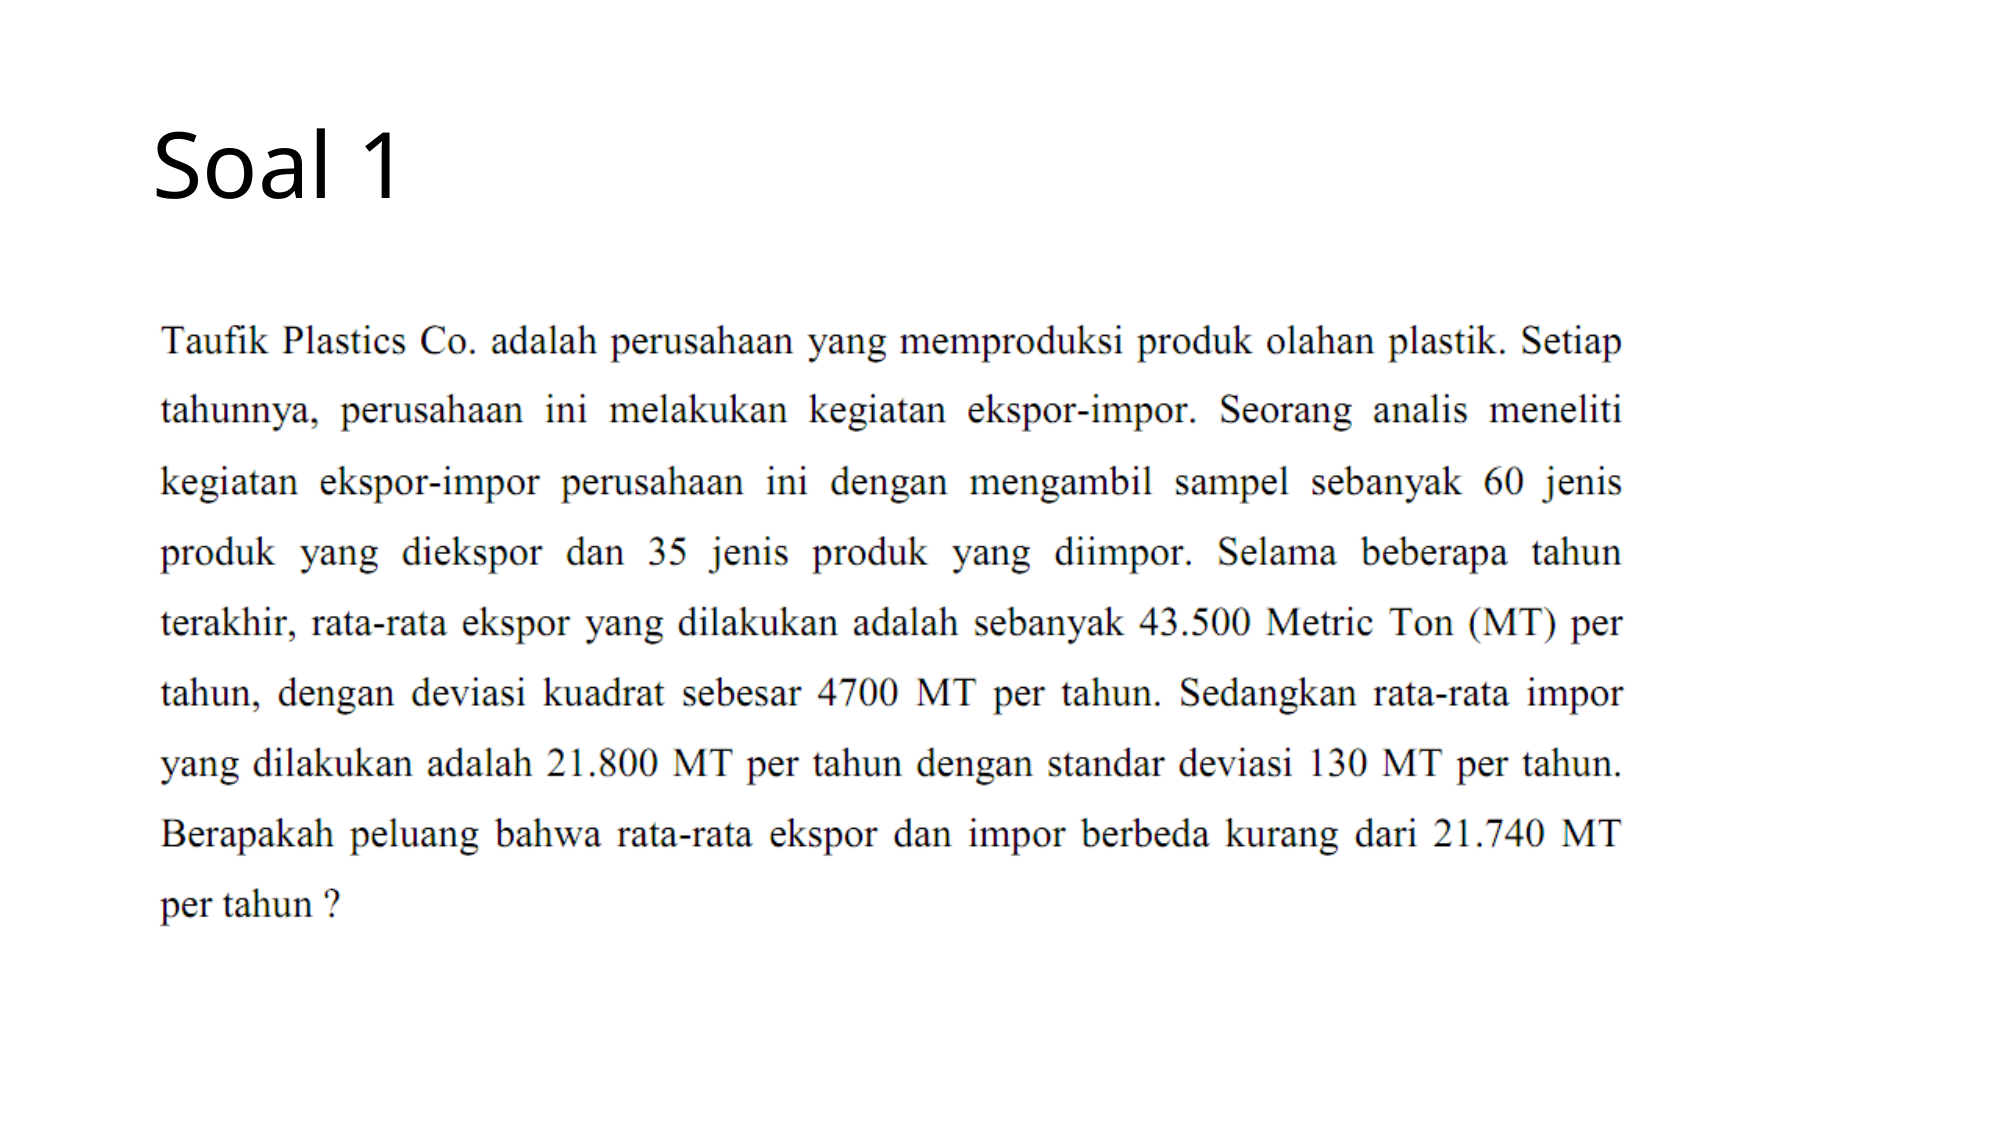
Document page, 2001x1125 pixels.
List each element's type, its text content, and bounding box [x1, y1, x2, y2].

title Soal 1 [137, 59, 1863, 278]
picture [137, 277, 1707, 939]
